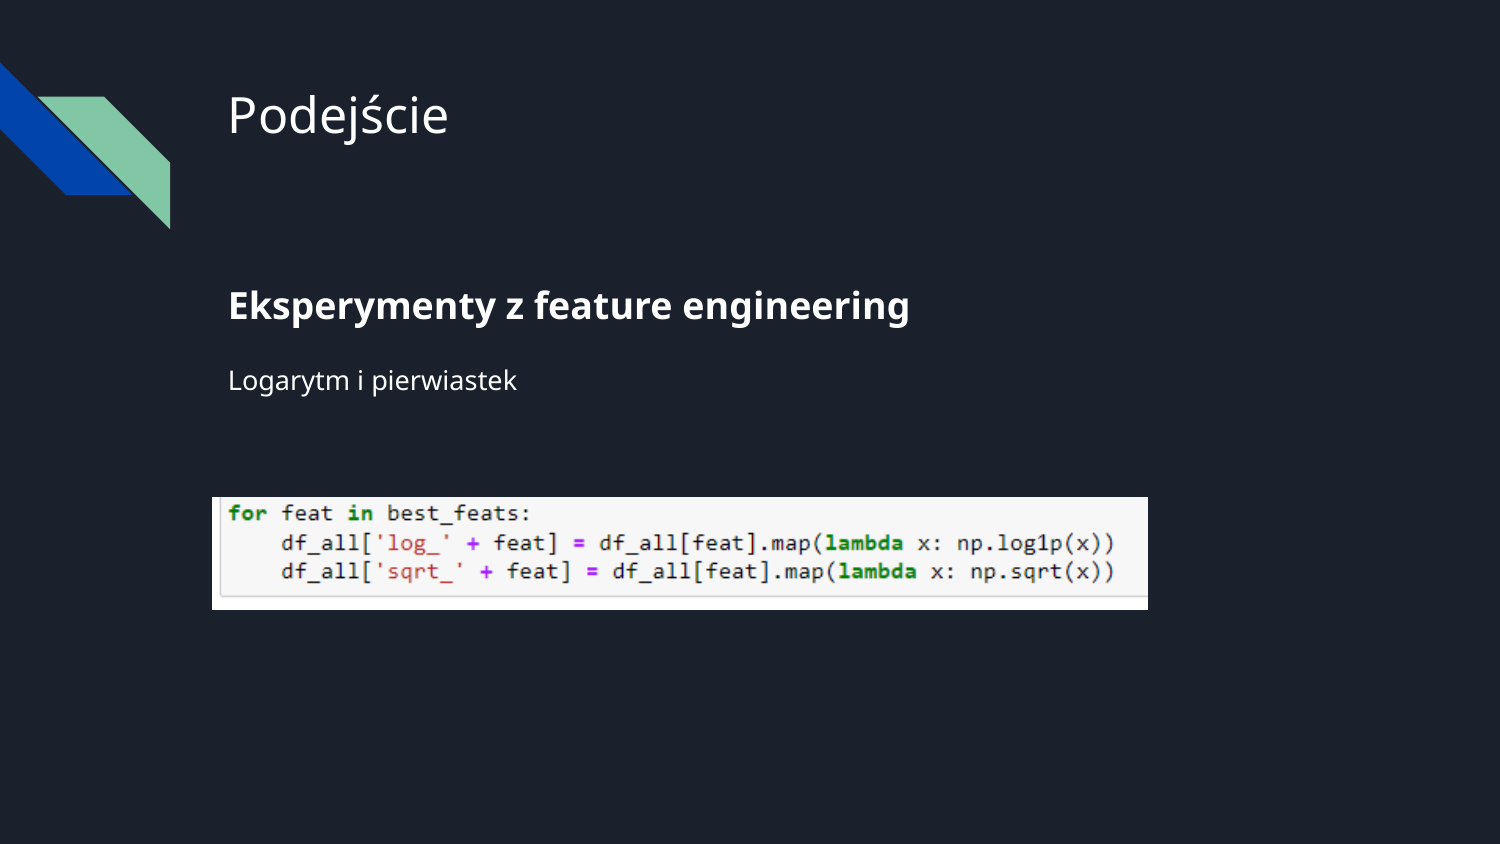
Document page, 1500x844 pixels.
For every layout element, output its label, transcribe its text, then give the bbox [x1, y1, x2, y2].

list Eksperymenty z feature engineering Logarytm i pierwiastek [212, 257, 1368, 735]
title Podejście [212, 64, 1368, 215]
picture [212, 497, 1148, 611]
